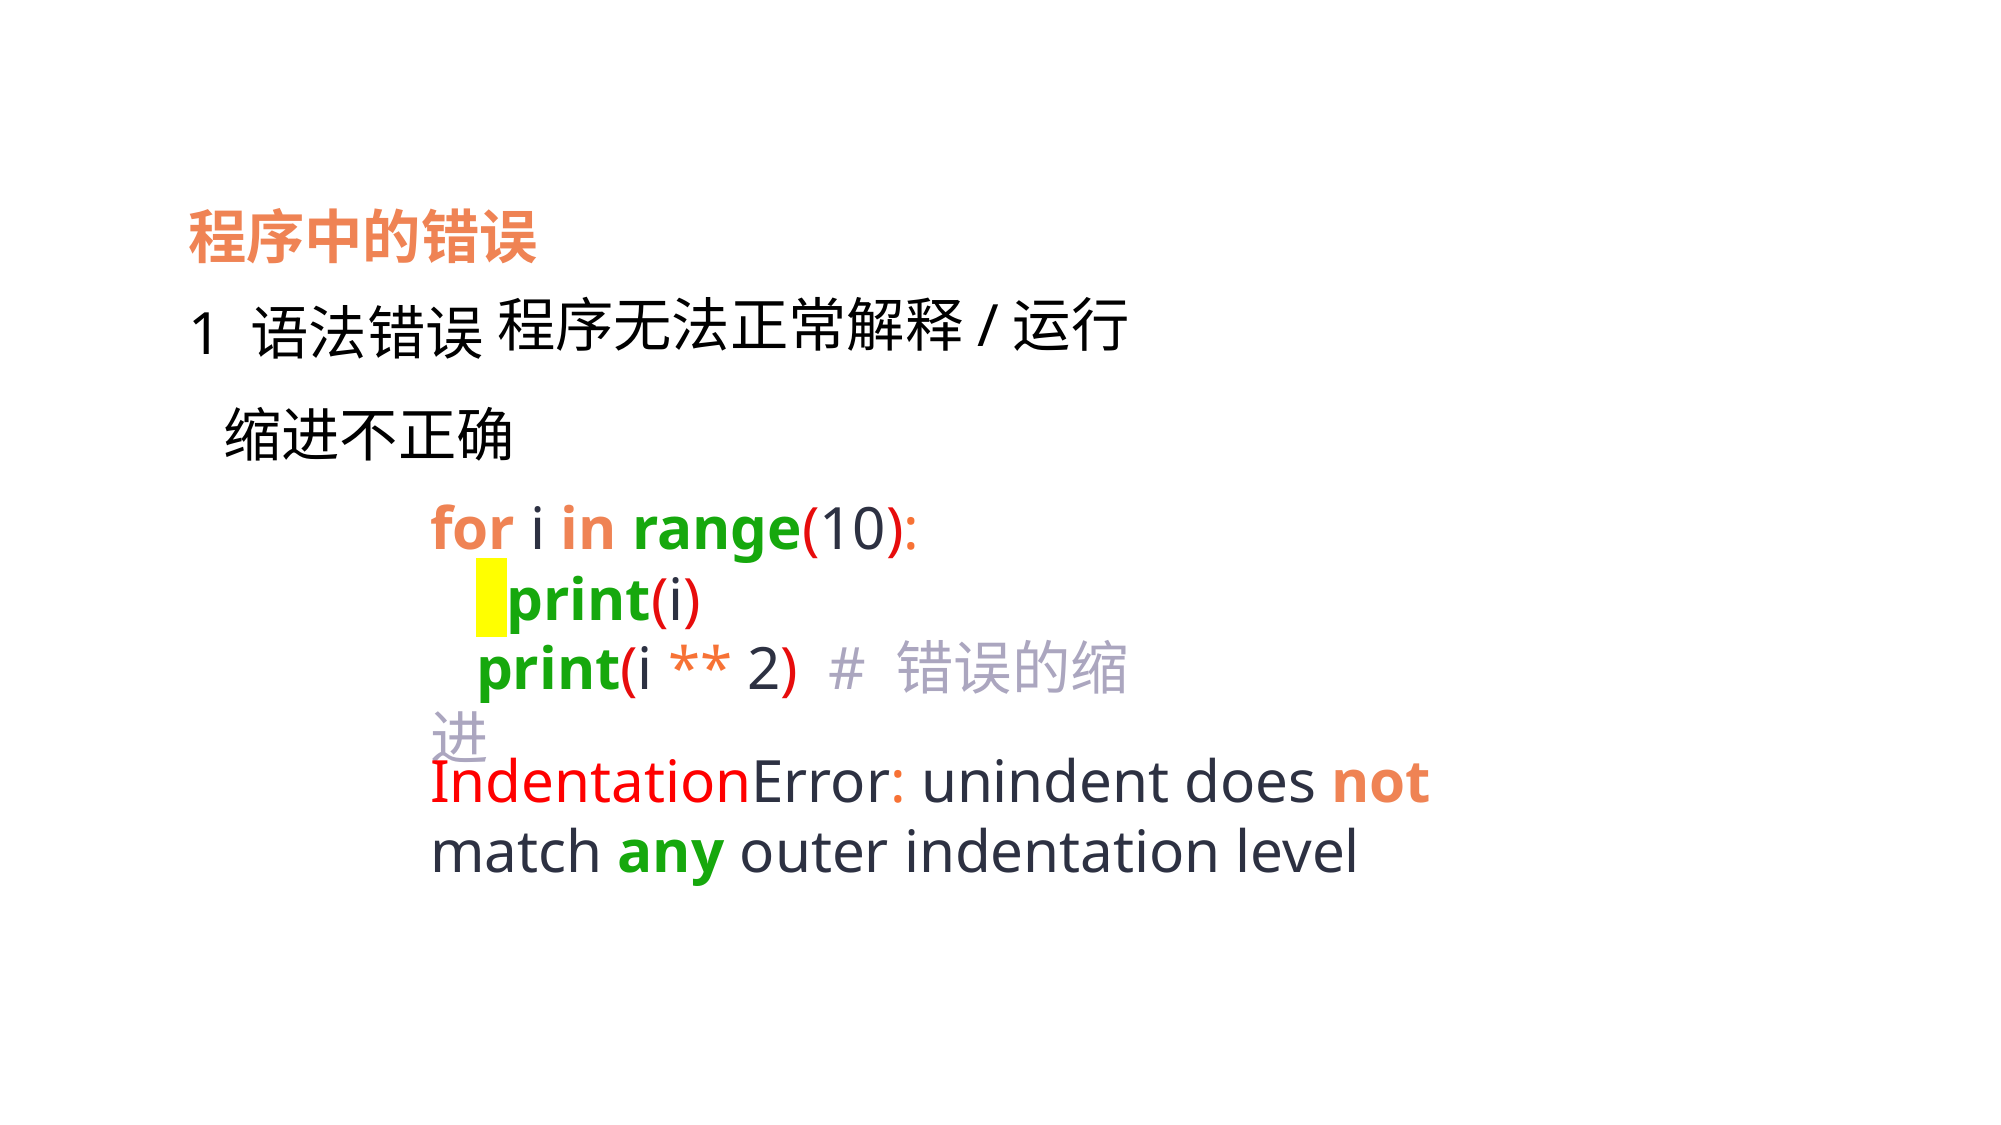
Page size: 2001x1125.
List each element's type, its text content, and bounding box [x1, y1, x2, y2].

text_box 1 语法错误 [173, 278, 540, 374]
text_box for i in range(10): print(i) print(i ** 2) # 错误的缩进 [415, 484, 1195, 736]
text_box 程序无法正常解释/运行 [482, 280, 1145, 366]
text_box IndentationError: unindent does not match any outer indentation level [415, 736, 1473, 892]
text_box 程序中的错误 [173, 158, 611, 278]
text_box 缩进不正确 [208, 369, 540, 476]
